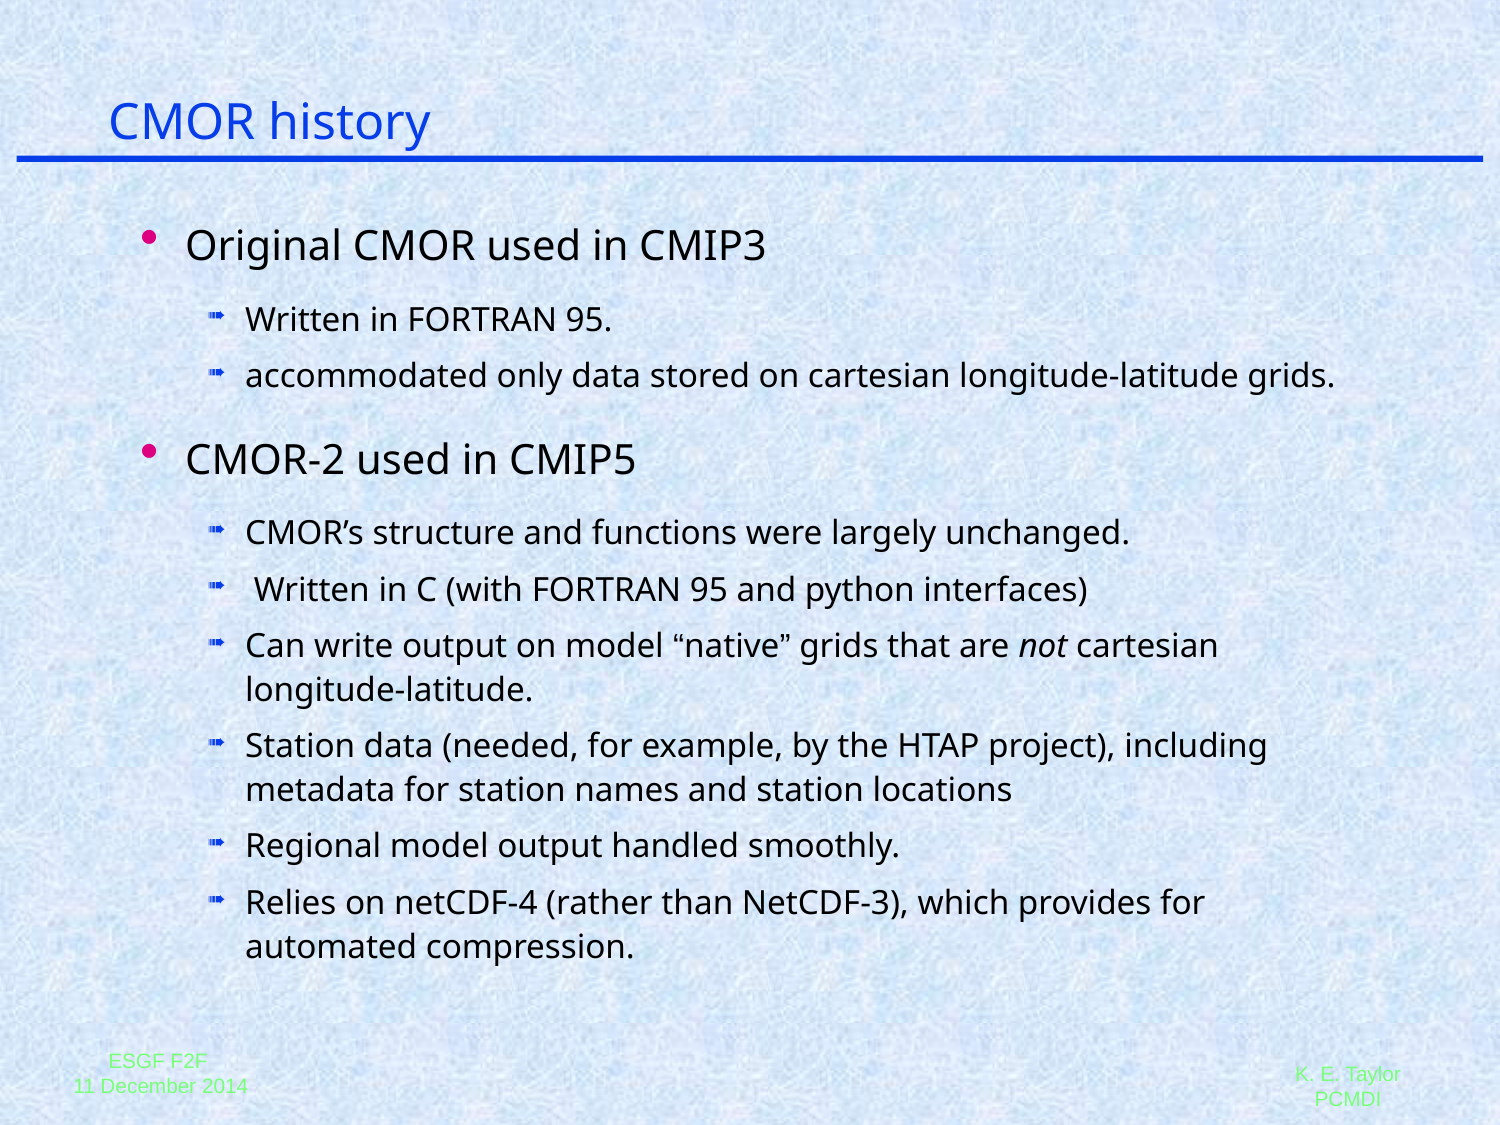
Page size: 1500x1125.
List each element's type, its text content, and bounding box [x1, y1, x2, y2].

title CMOR history [93, 6, 1419, 158]
picture [0, 0, 1500, 1125]
list Original CMOR used in CMIP3 Written in FORTRAN 95. accommodated only data stored on cartesian longitude-latitude grids. CMOR-2 used in CMIP5 CMOR’s structure and functions were largely unchanged. Written in C (with FORTRAN 95 and python interfaces) Can write output on model “native” grids that are not cartesian longitude-latitude. Station data (needed, for example, by the HTAP project), including metadata for station names and station locations Regional model output handled smoothly. Relies on netCDF-4 (rather than NetCDF-3), which provides for automated compression. [124, 206, 1376, 1036]
